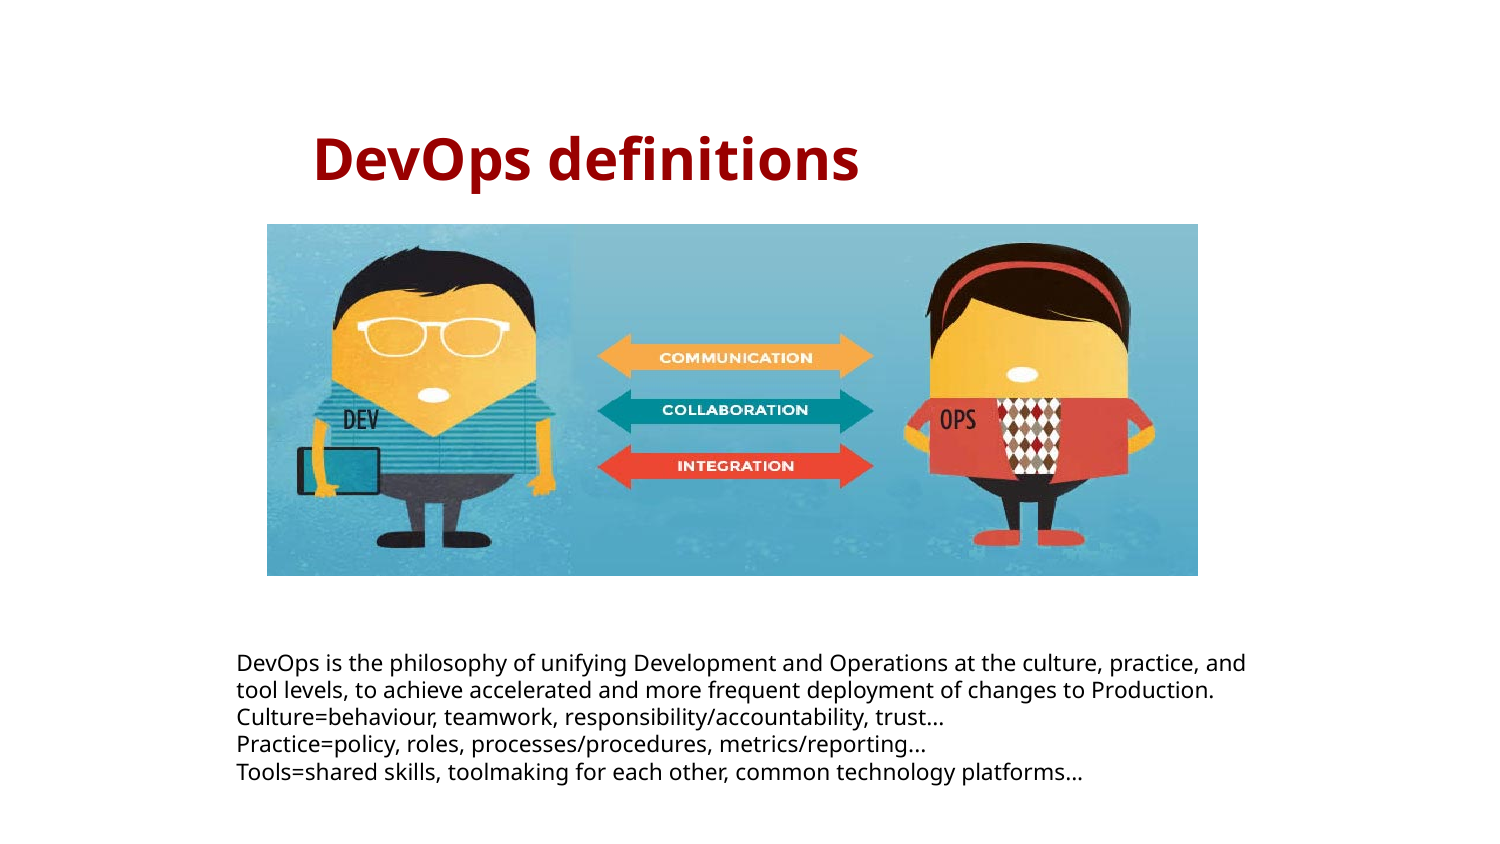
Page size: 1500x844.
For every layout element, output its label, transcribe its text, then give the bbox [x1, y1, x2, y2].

text_box DevOps is the philosophy of unifying Development and Operations at the culture, practice, and tool levels, to achieve accelerated and more frequent deployment of changes to Production. Culture=behaviour, teamwork, responsibility/accountability, trust... Practice=policy, roles, processes/procedures, metrics/reporting... Tools=shared skills, toolmaking for each other, common technology platforms... [226, 338, 1279, 809]
text_box DevOps definitions [152, 117, 1082, 204]
picture [266, 224, 1198, 576]
